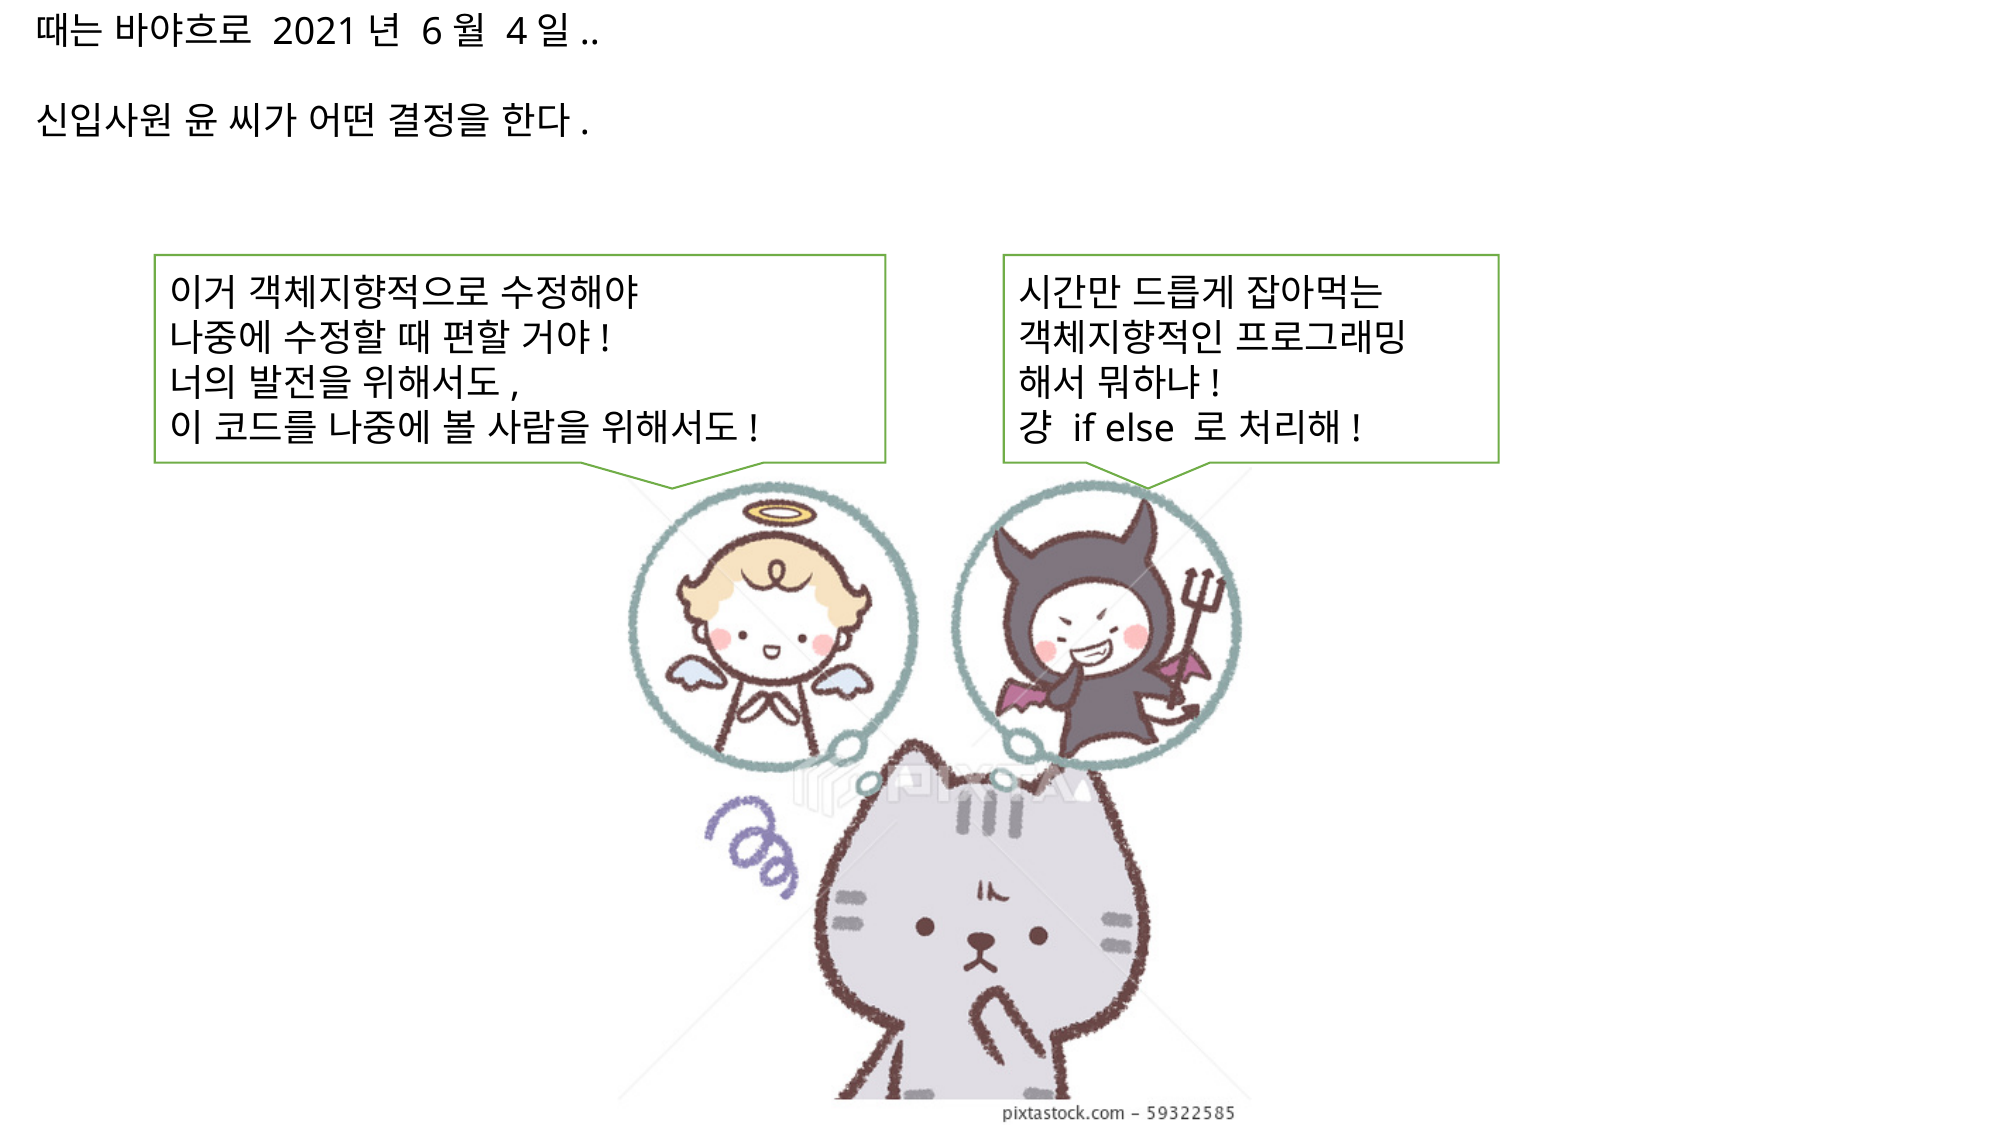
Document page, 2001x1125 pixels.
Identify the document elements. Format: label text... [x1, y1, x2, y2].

text_box 이거 객체지향적으로 수정해야 나중에 수정할 때 편할 거야! 너의 발전을 위해서도, 이 코드를 나중에 볼 사람을 위해서도! [153, 253, 887, 474]
text_box 때는 바야흐로 2021년 6월 4일.. 신입사원 윤 씨가 어떤 결정을 한다. [20, 0, 615, 150]
text_box 시간만 드릅게 잡아먹는 객체지향적인 프로그래밍 해서 뭐하냐! 걍 if else 로 처리해! [1002, 253, 1500, 466]
picture [617, 466, 1252, 1125]
